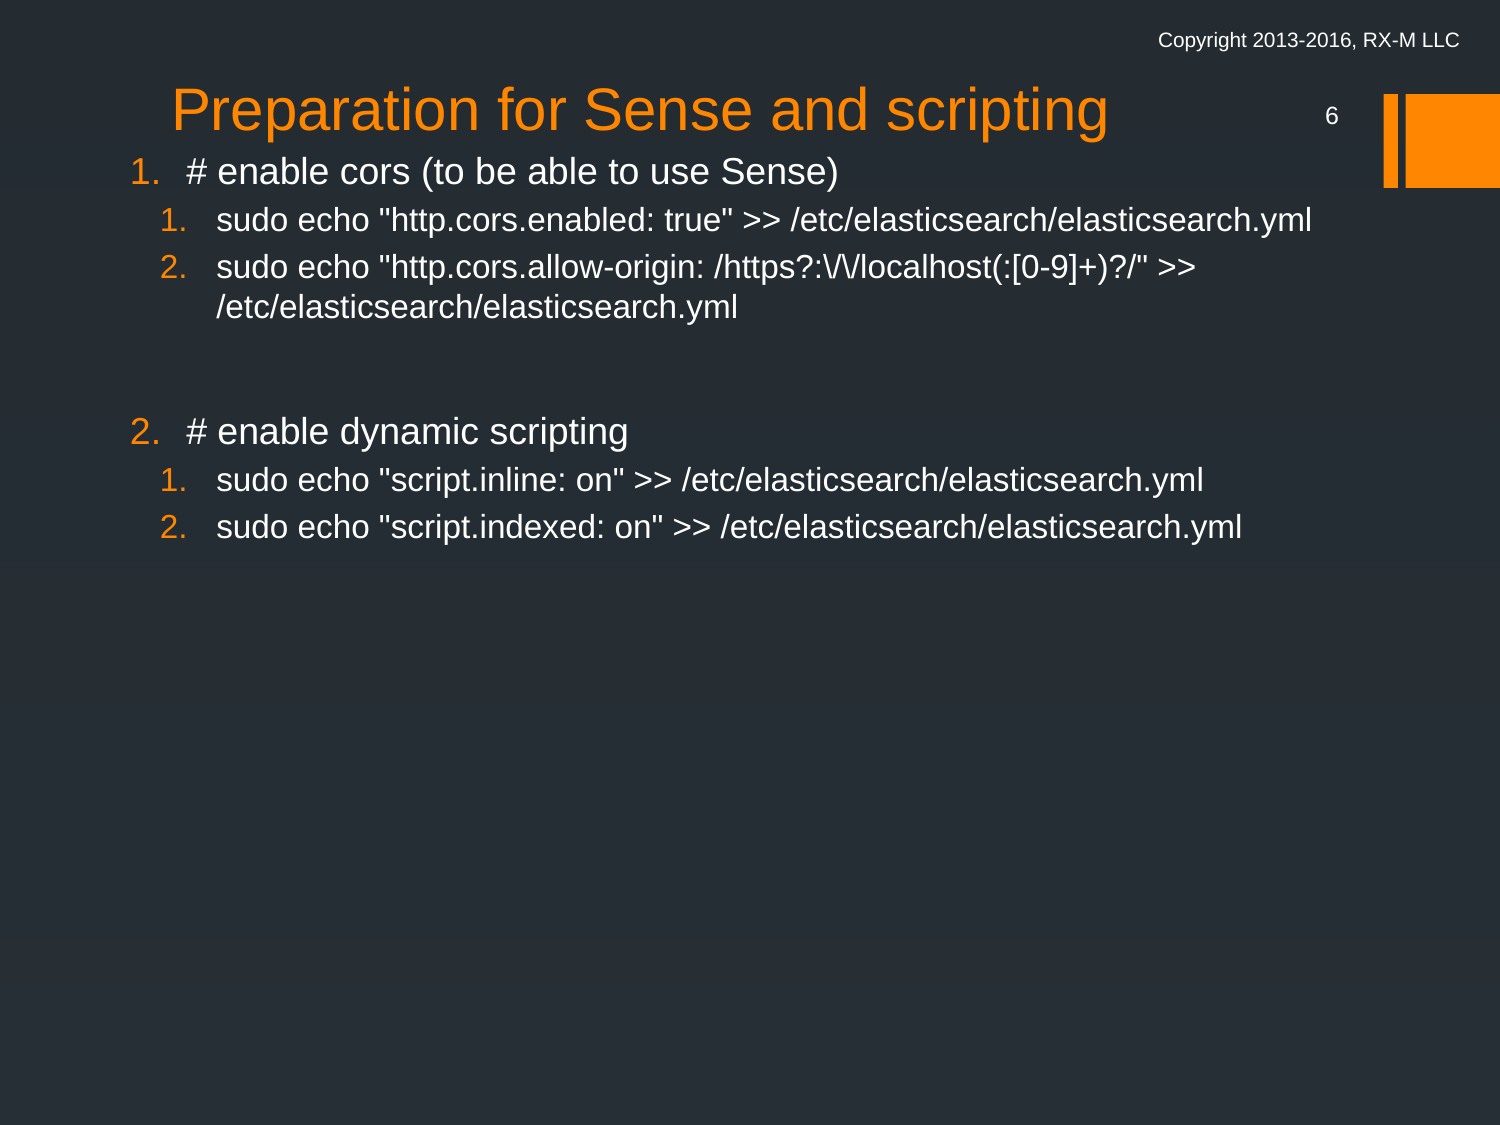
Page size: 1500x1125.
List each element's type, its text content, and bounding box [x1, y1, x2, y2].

footer Copyright 2013-2016, RX-M LLC [1106, 26, 1475, 76]
list # enable cors (to be able to use Sense) sudo echo "http.cors.enabled: true" >> /etc/elasticsearch/elasticsearch.yml sudo echo "http.cors.allow-origin: /https?:\/\/localhost(:[0-9]+)?/" >> /etc/elasticsearch/elasticsearch.yml # enable dynamic scripting sudo echo "script.inline: on" >> /etc/elasticsearch/elasticsearch.yml sudo echo "script.indexed: on" >> /etc/elasticsearch/elasticsearch.yml [62, 139, 1425, 1100]
slide_number 6 [1199, 90, 1355, 140]
title Preparation for Sense and scripting [37, 17, 1125, 150]
